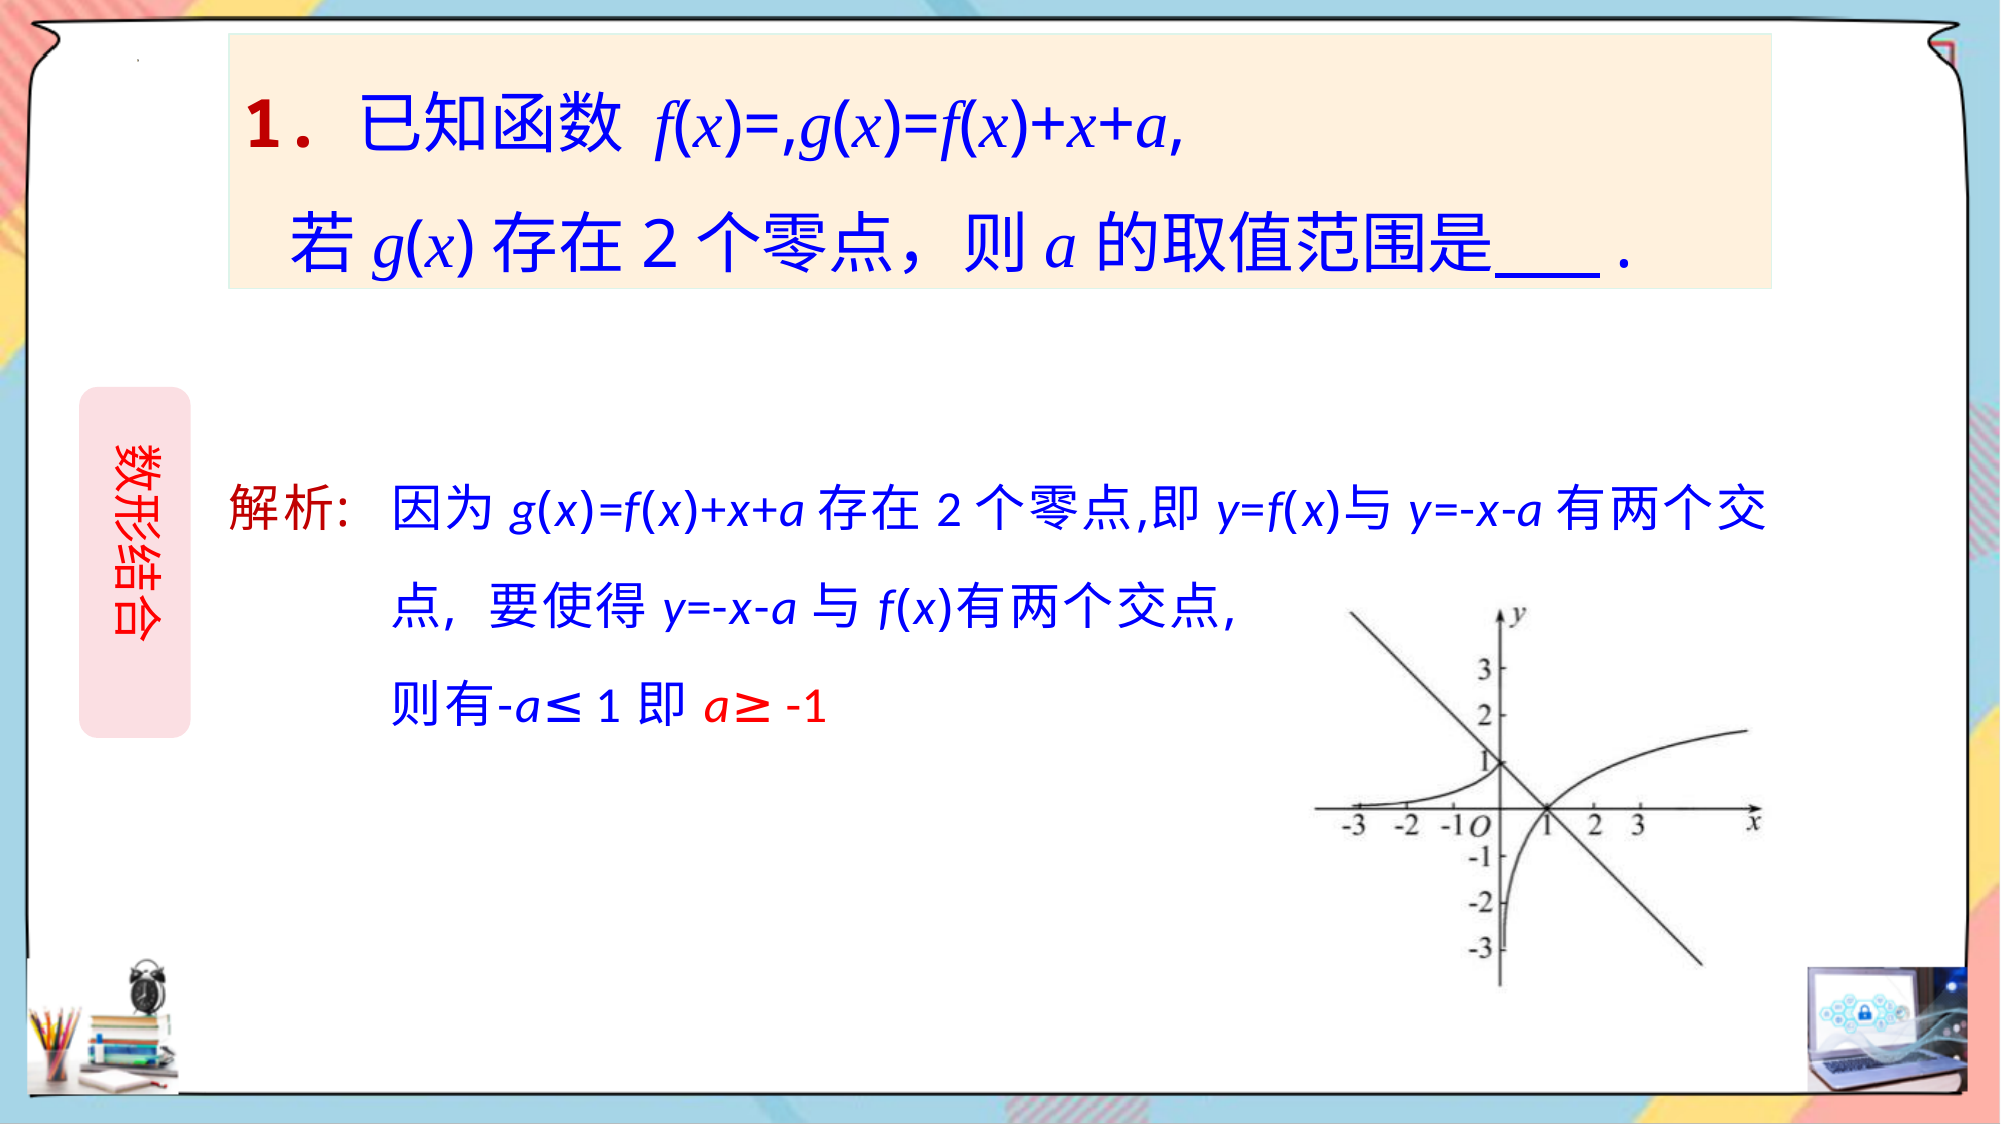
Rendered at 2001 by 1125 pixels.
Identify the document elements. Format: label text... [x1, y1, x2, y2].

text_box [228, 457, 1772, 852]
text_box 数形结合 [79, 386, 191, 738]
picture [0, 0, 2001, 1125]
